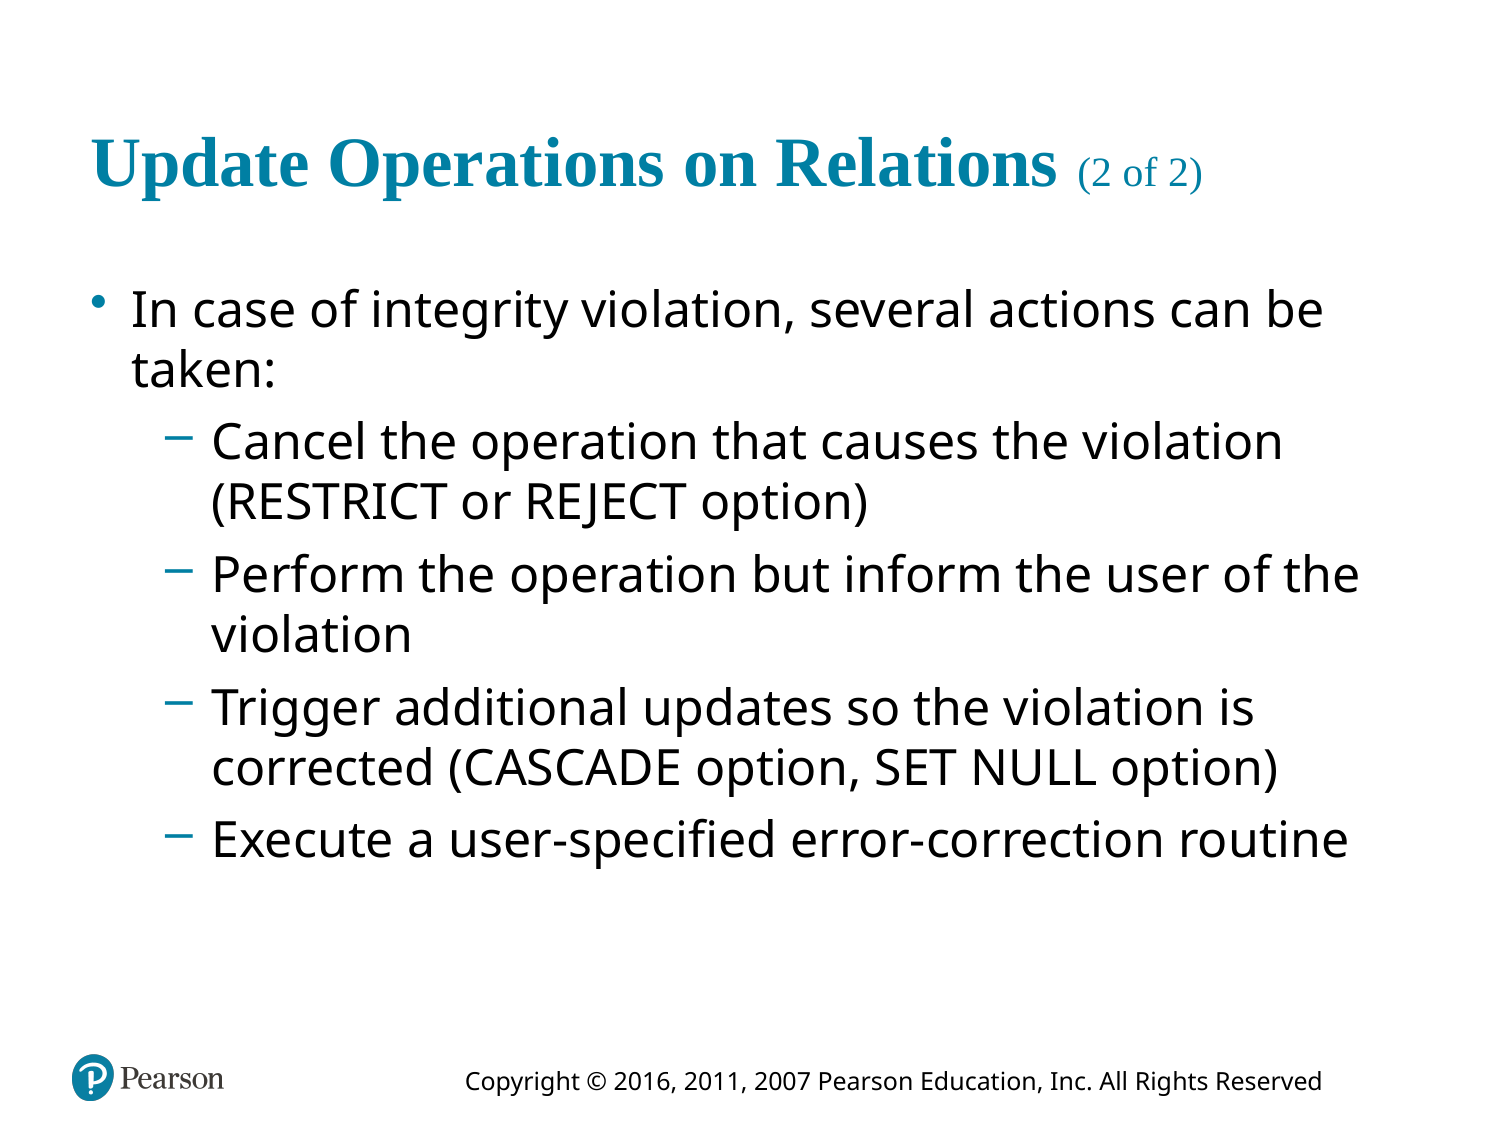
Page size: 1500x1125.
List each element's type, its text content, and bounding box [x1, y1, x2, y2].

title Update Operations on Relations (2 of 2) [75, 0, 1425, 216]
picture [72, 1087, 83, 1101]
picture [72, 1054, 88, 1070]
picture [98, 1054, 224, 1101]
list In case of integrity violation, several actions can be taken: Cancel the operation that causes the violation (RESTRICT or REJECT option) Perform the operation but inform the user of the violation Trigger additional updates so the violation is corrected (CASCADE option, SET NULL option) Execute a user-specified error-correction routine [75, 262, 1425, 931]
picture [80, 1063, 106, 1088]
